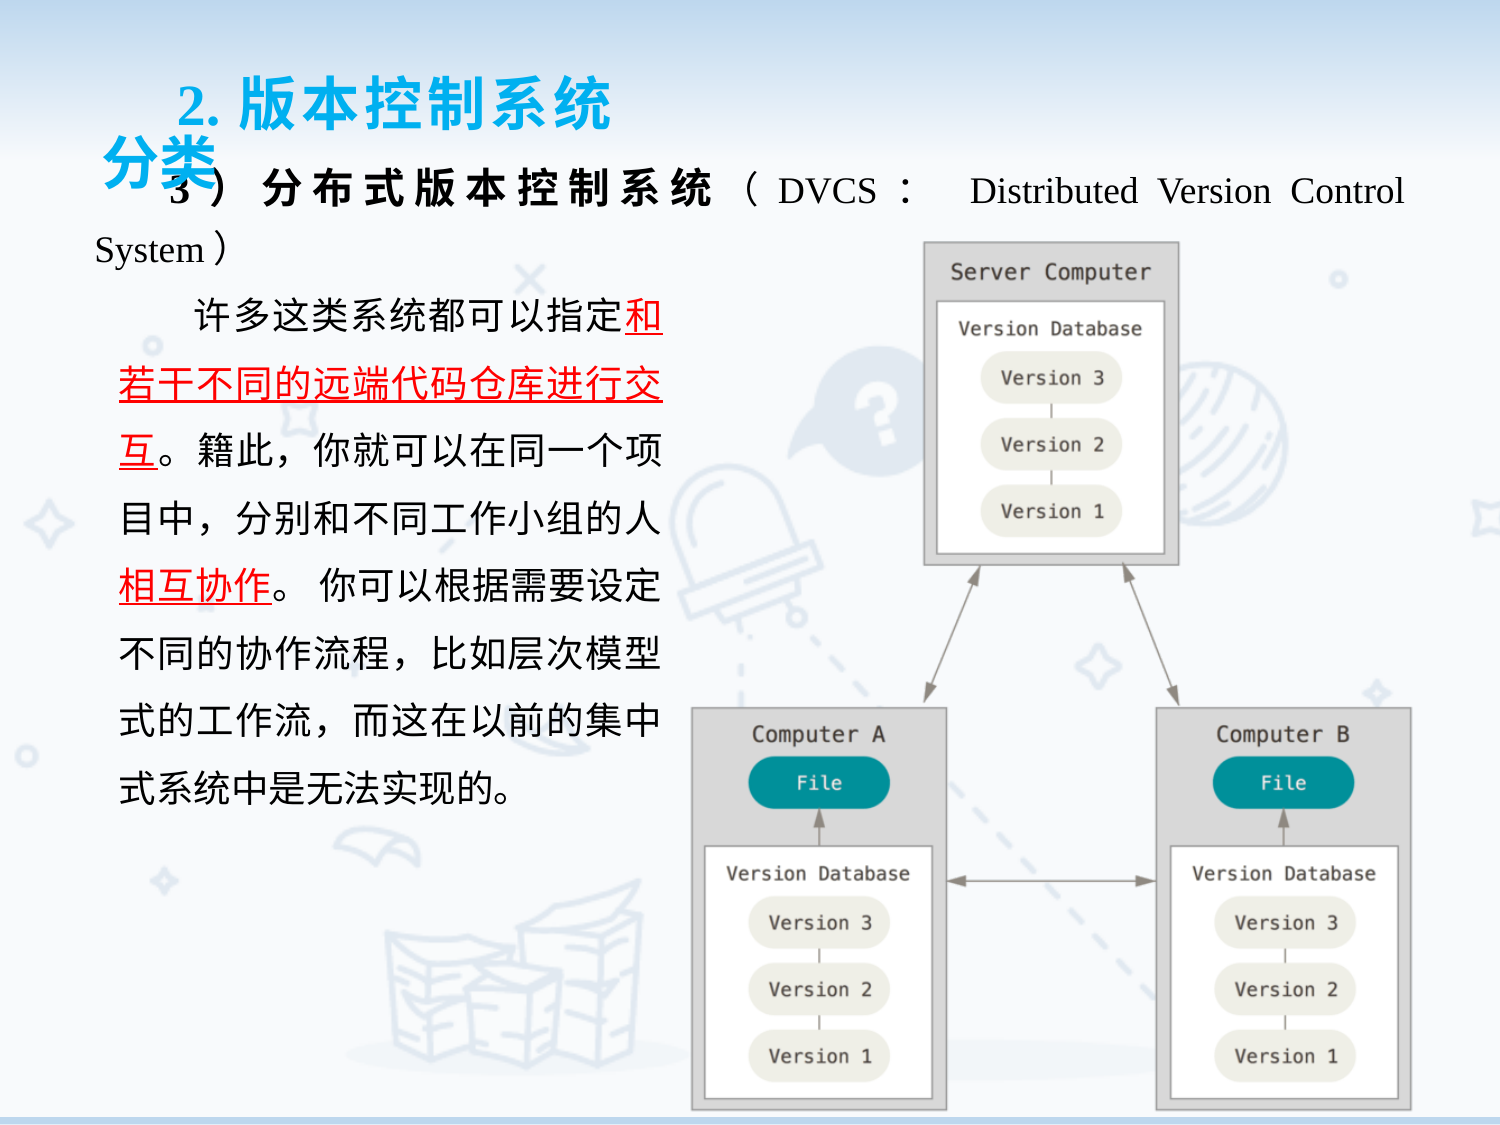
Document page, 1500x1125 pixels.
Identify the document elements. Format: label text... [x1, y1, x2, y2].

picture [677, 229, 1426, 1125]
text_box 2.版本控制系统分类 [86, 71, 627, 145]
text_box 许多这类系统都可以指定和若干不同的远端代码仓库进行交互。籍此，你就可以在同一个项目中，分别和不同工作小组的人相互协作。 你可以根据需要设定不同的协作流程，比如层次模型式的工作流，而这在以前的集中式系统中是无法实现的。 [104, 262, 677, 818]
text_box 3）分布式版本控制系统（DVCS： Distributed Version Control System） [79, 145, 1421, 278]
